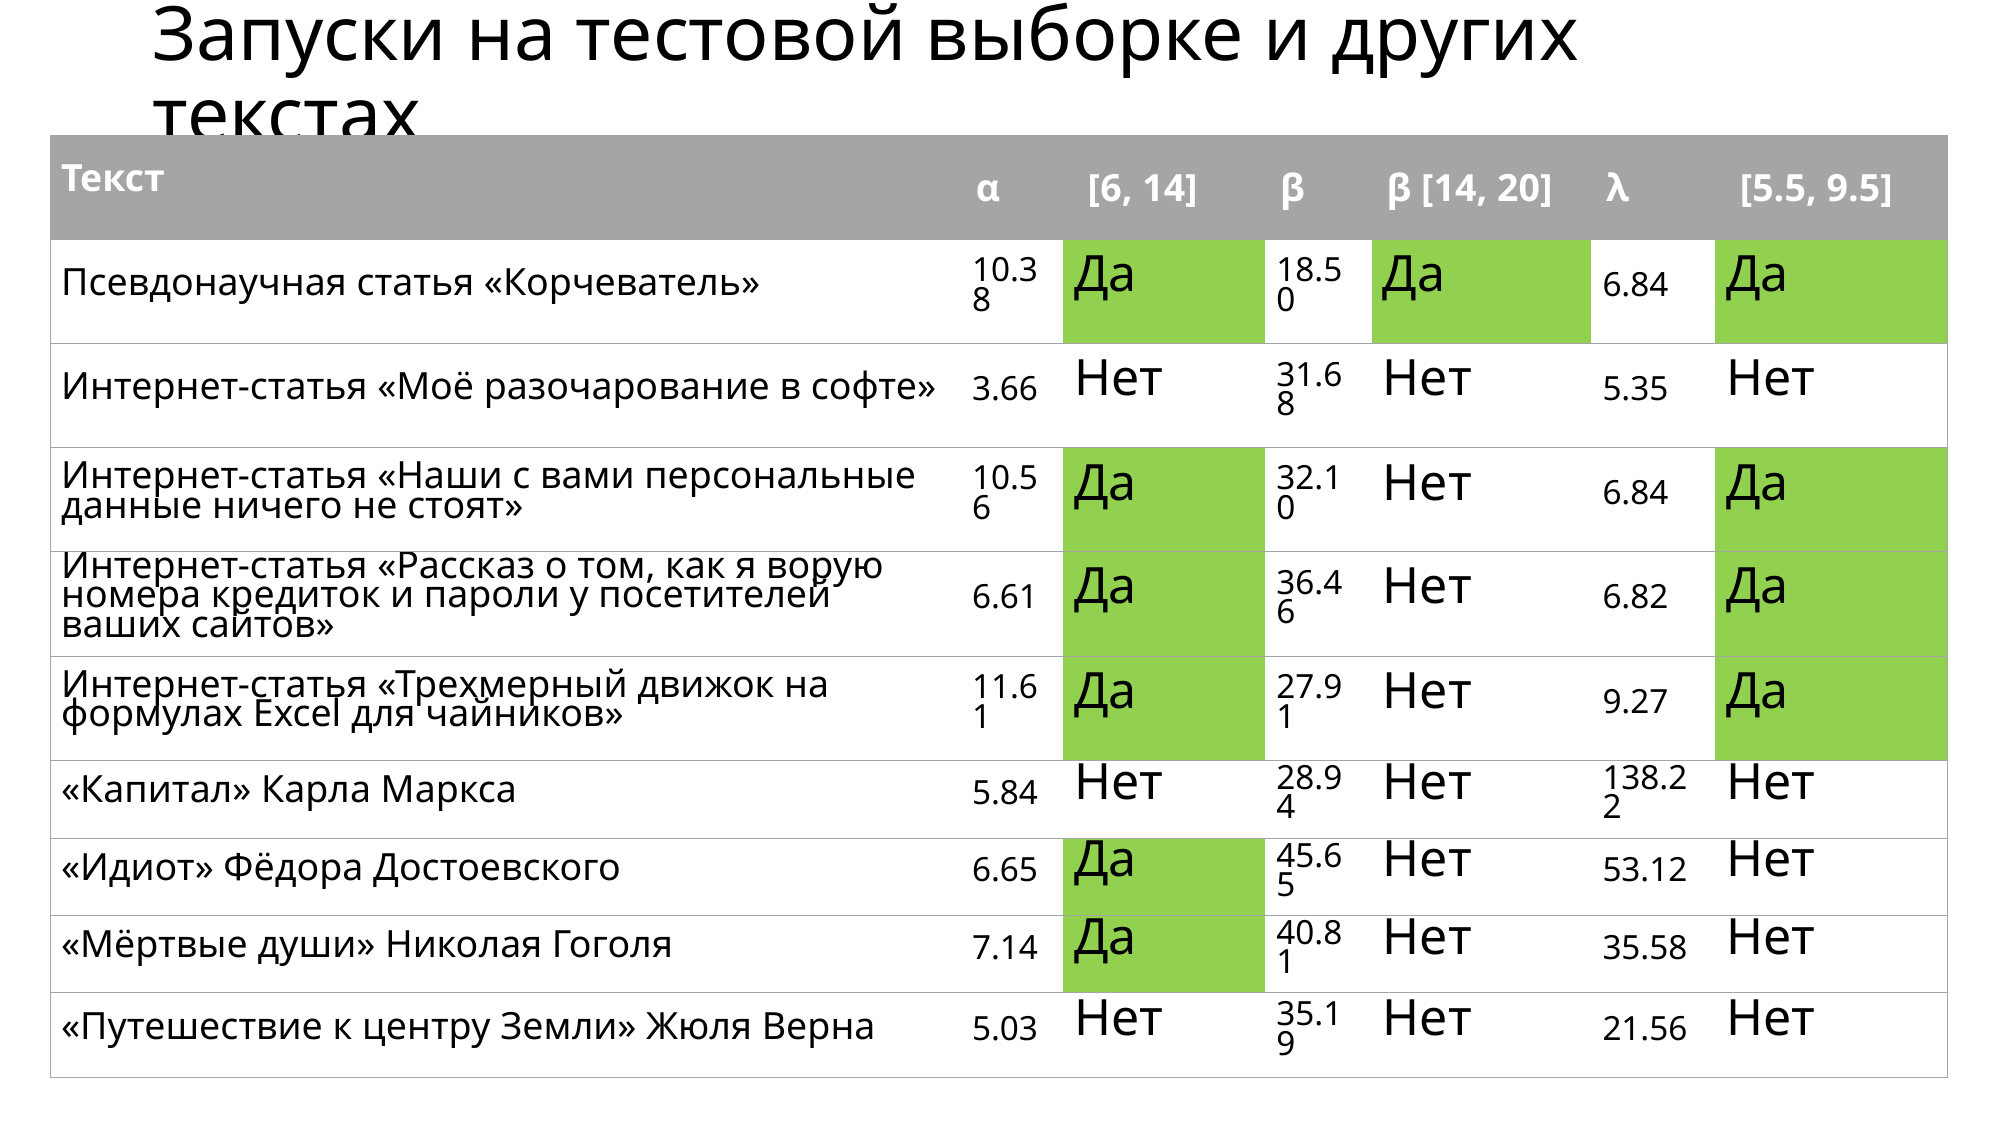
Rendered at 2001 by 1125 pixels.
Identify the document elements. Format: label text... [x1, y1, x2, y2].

title Запуски на тестовой выборке и других текстах [137, 17, 1863, 135]
